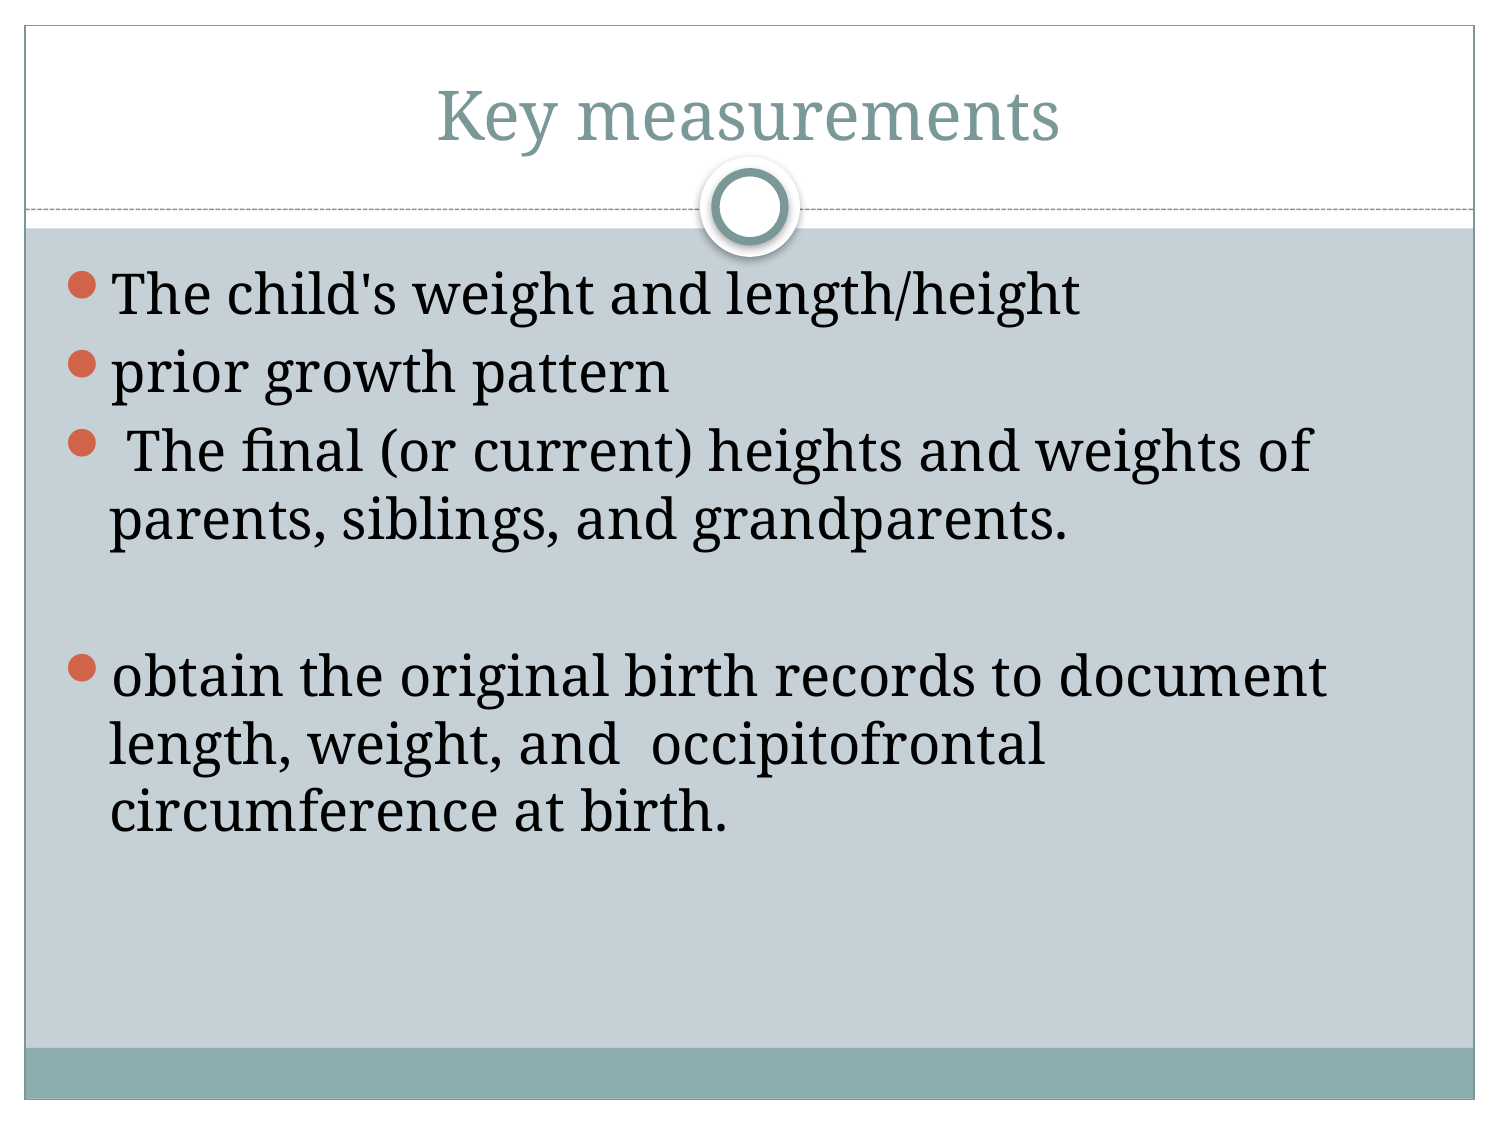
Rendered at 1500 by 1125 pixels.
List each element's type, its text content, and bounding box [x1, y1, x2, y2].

list The child's weight and length/height prior growth pattern The final (or current) heights and weights of parents, siblings, and grandparents. obtain the original birth records to document length, weight, and occipitofrontal circumference at birth. [49, 250, 1445, 1001]
title Key measurements [49, 37, 1450, 162]
